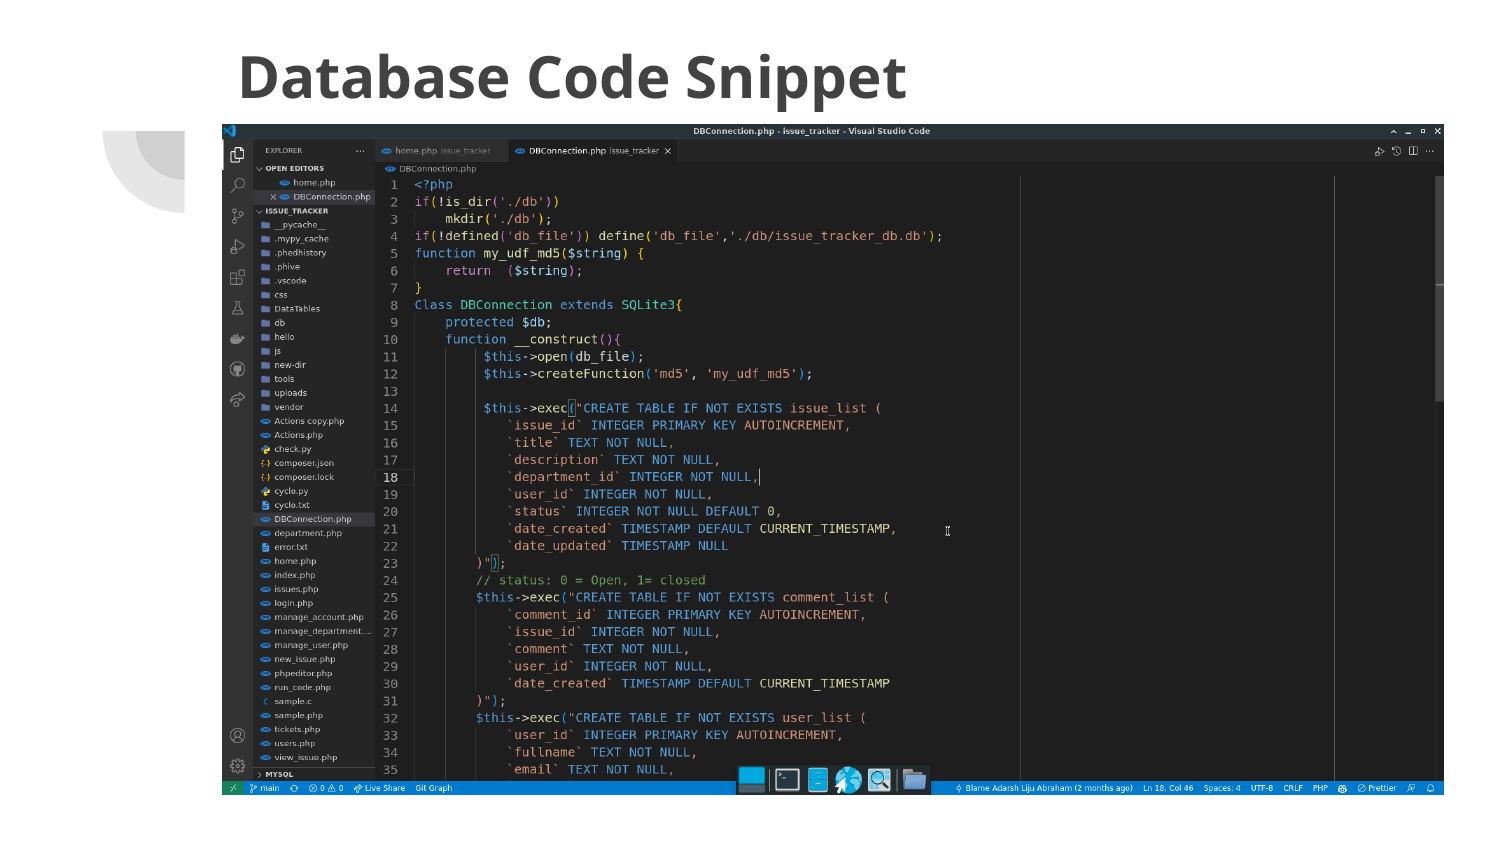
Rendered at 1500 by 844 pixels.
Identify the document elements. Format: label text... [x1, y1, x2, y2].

picture [221, 123, 1444, 795]
title Database Code Snippet [222, 21, 1376, 122]
